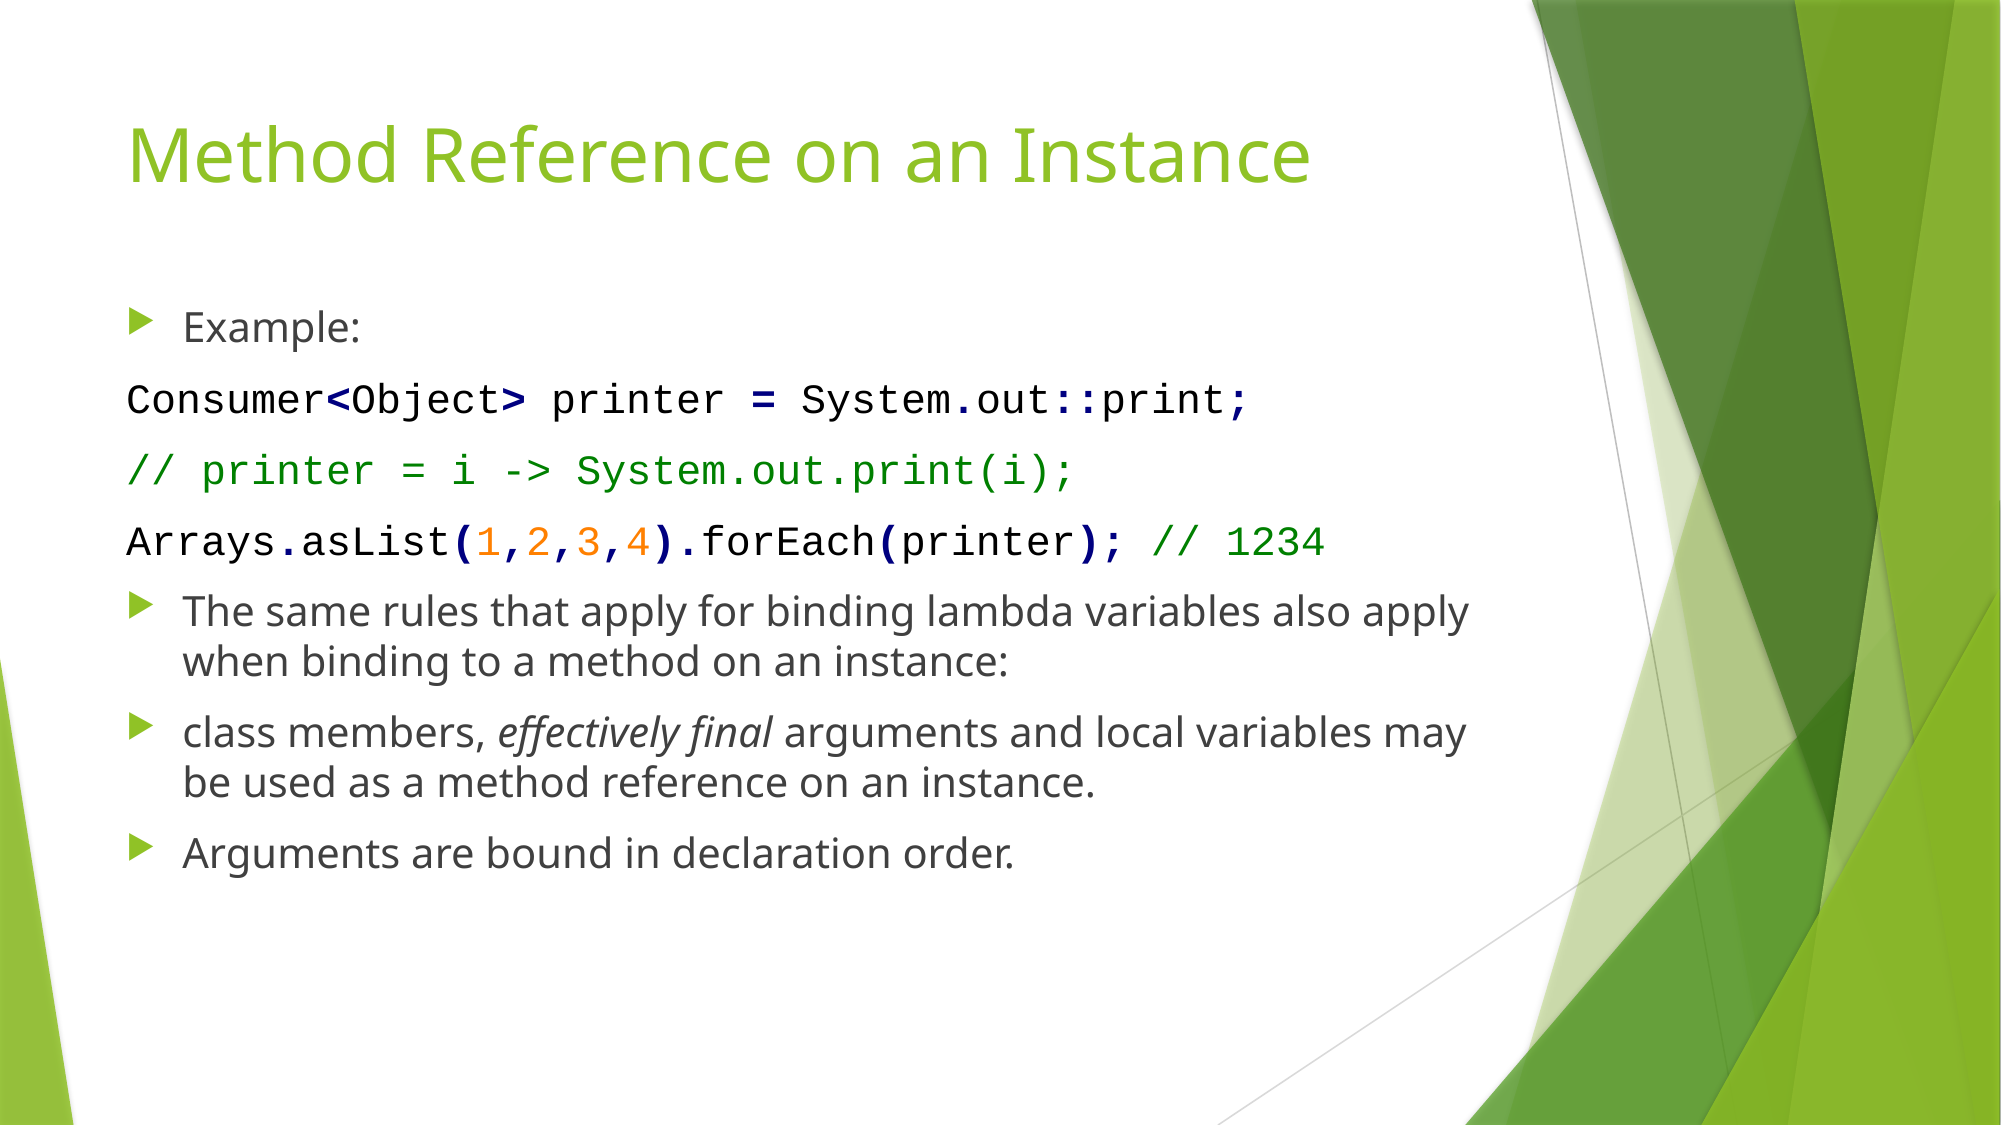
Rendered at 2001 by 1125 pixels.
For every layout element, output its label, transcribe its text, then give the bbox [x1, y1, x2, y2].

title Method Reference on an Instance [111, 99, 1522, 243]
list Example: Consumer<Object> printer = System.out::print; // printer = i -> System.out.print(i); Arrays.asList(1,2,3,4).forEach(printer); // 1234 The same rules that apply for binding lambda variables also apply when binding to a method on an instance: class members, effectively final arguments and local variables may be used as a method reference on an instance. Arguments are bound in declaration order. [111, 293, 1522, 992]
